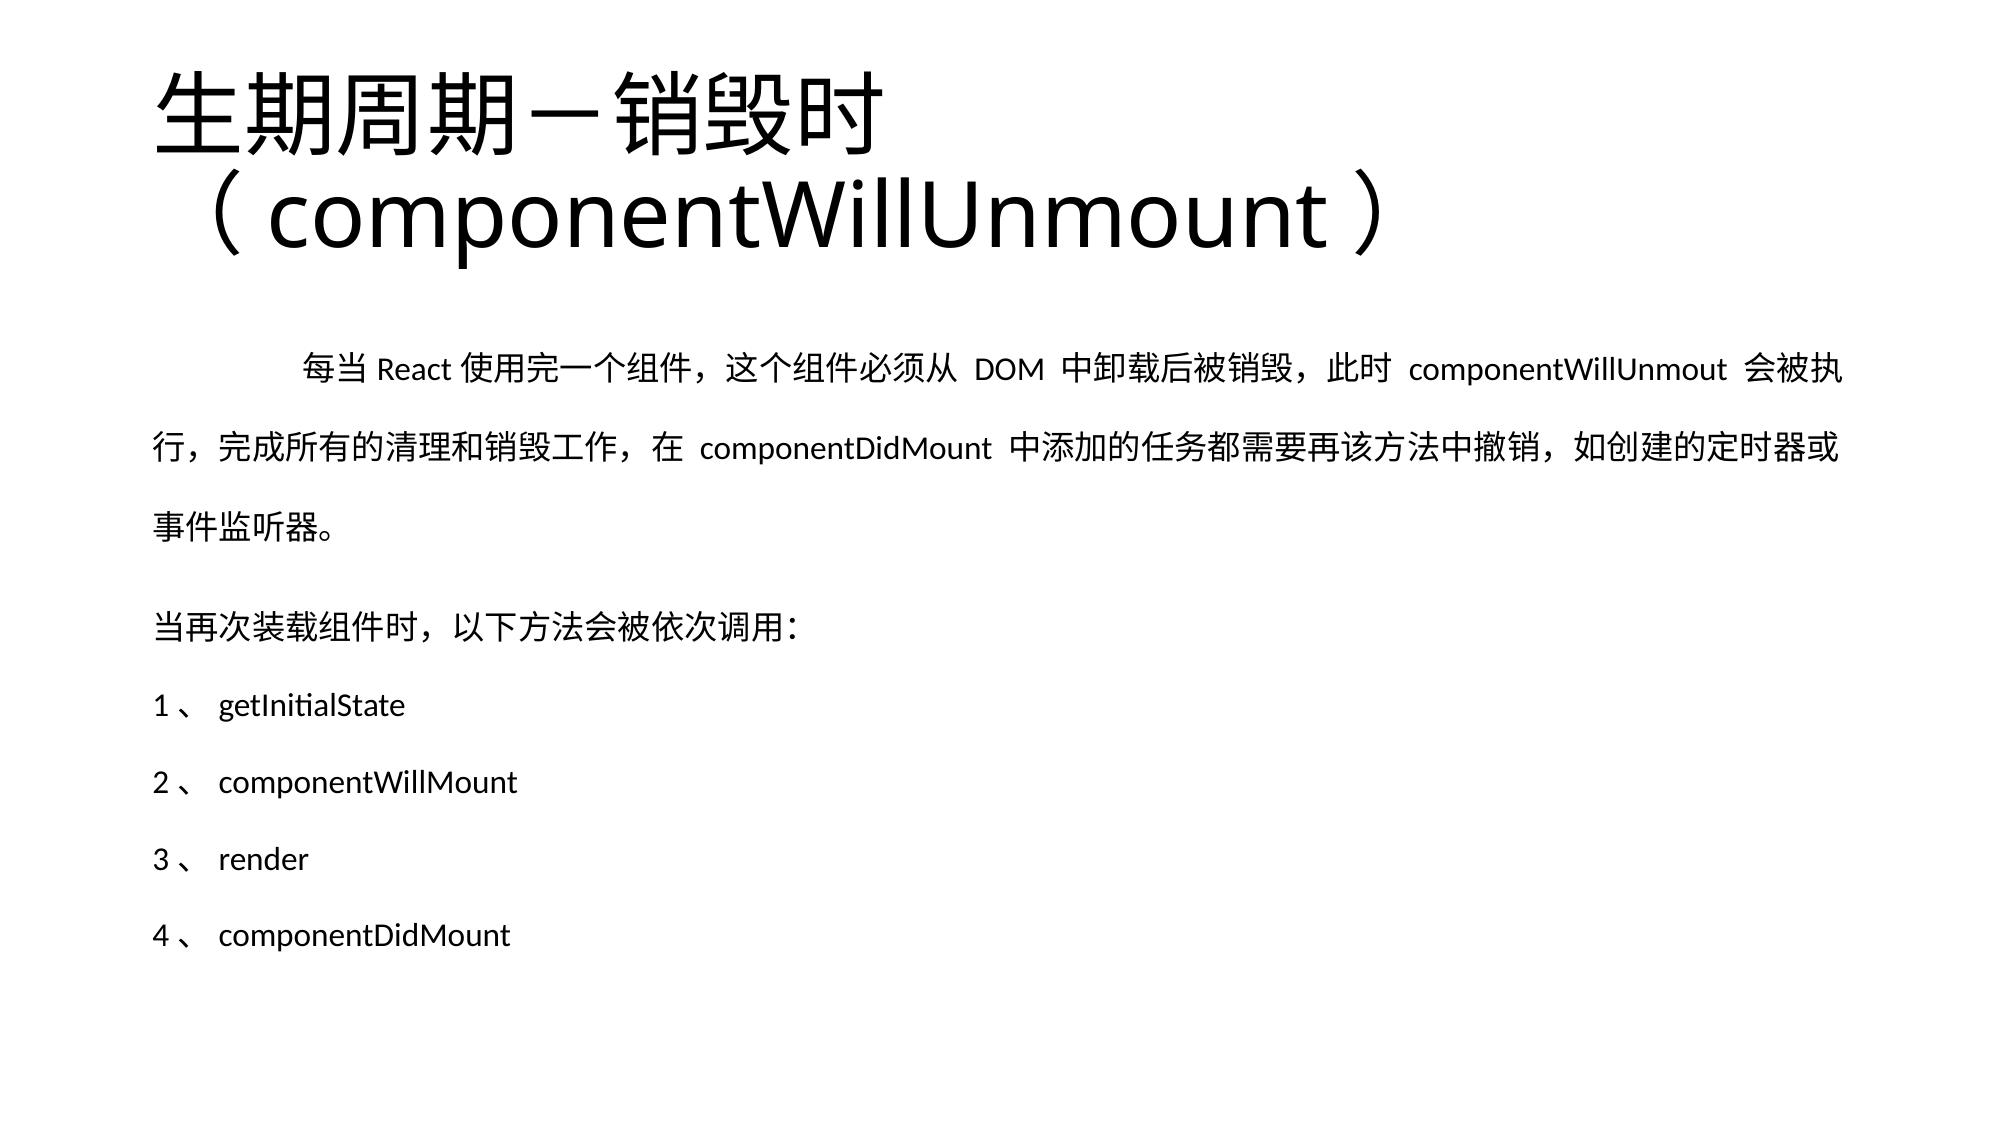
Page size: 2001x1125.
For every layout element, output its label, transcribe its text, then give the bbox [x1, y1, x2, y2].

list 每当React使用完一个组件，这个组件必须从 DOM 中卸载后被销毁，此时 componentWillUnmout 会被执行，完成所有的清理和销毁工作，在 componentDidMount 中添加的任务都需要再该方法中撤销，如创建的定时器或事件监听器。 当再次装载组件时，以下方法会被依次调用： 1、getInitialState 2、componentWillMount 3、render 4、componentDidMount [137, 299, 1863, 1014]
title 生期周期－销毁时 （componentWillUnmount） [137, 59, 1863, 278]
